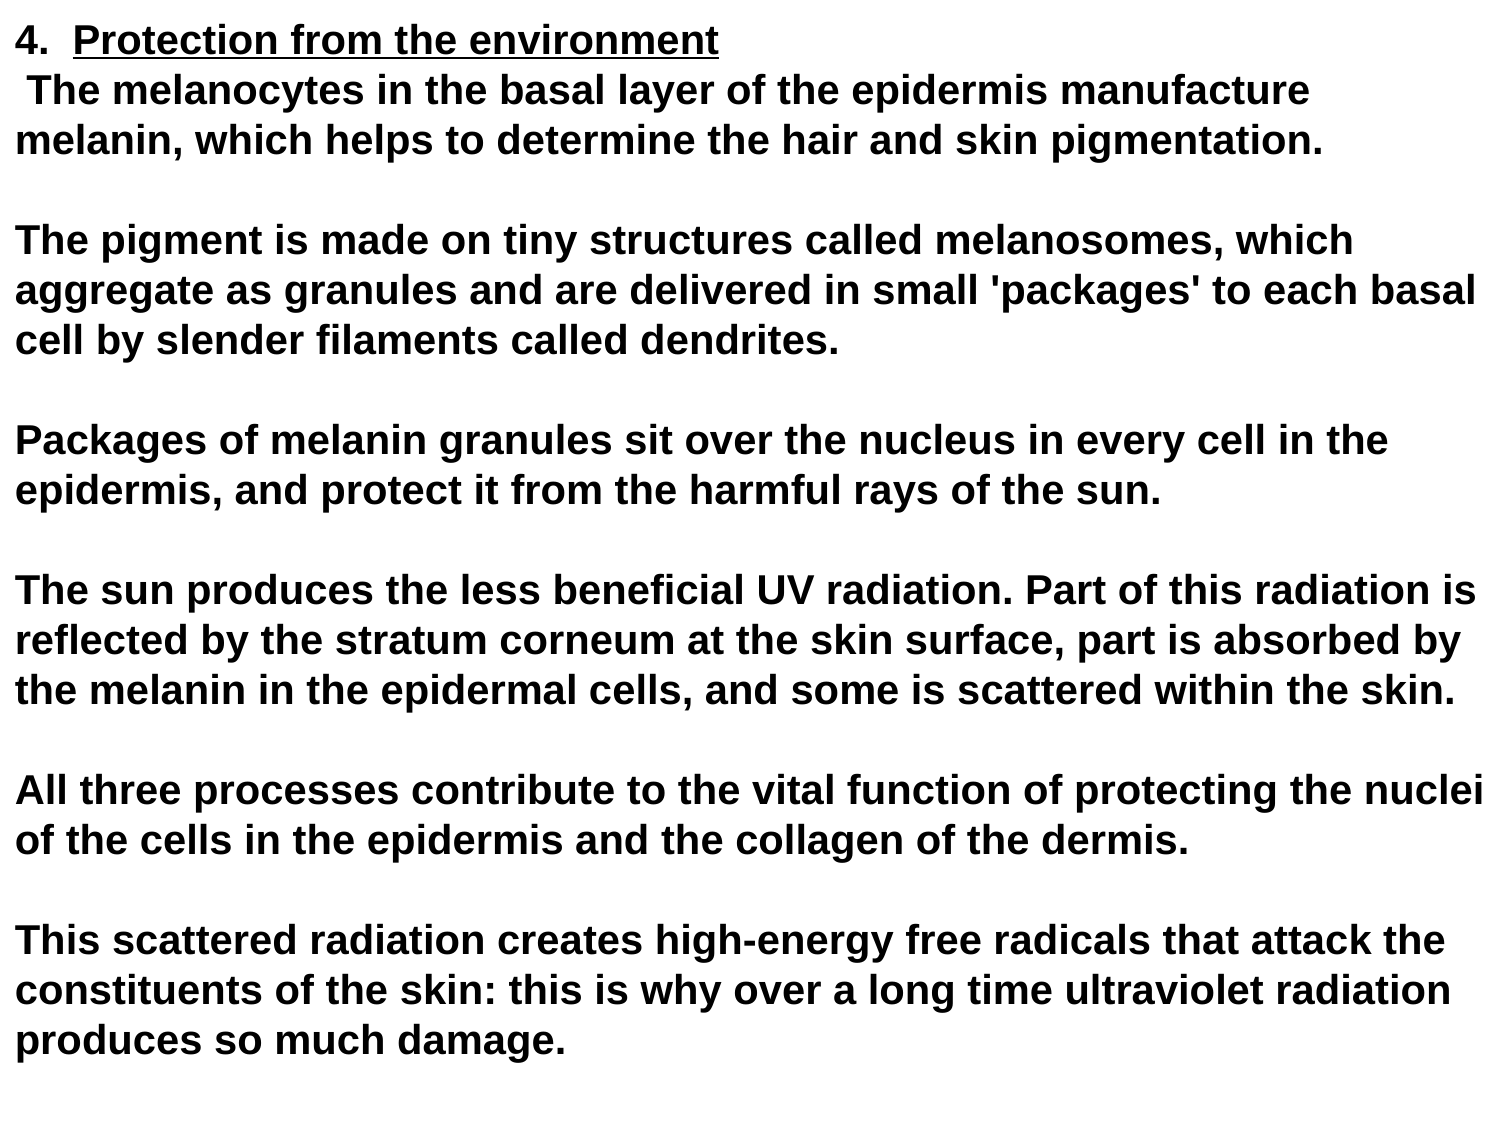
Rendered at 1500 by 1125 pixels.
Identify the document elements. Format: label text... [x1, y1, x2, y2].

text_box 4. Protection from the environment The melanocytes in the basal layer of the epidermis manufacture melanin, which helps to determine the hair and skin pigmentation. The pigment is made on tiny structures called melanosomes, which aggregate as granules and are delivered in small 'packages' to each basal cell by slender filaments called dendrites. Packages of melanin granules sit over the nucleus in every cell in the epidermis, and protect it from the harmful rays of the sun. The sun produces the less beneficial UV radiation. Part of this radiation is reflected by the stratum corneum at the skin surface, part is absorbed by the melanin in the epidermal cells, and some is scattered within the skin. All three processes contribute to the vital function of protecting the nuclei of the cells in the epidermis and the collagen of the dermis. This scattered radiation creates high-energy free radicals that attack the constituents of the skin: this is why over a long time ultraviolet radiation produces so much damage. [0, 5, 1500, 1071]
